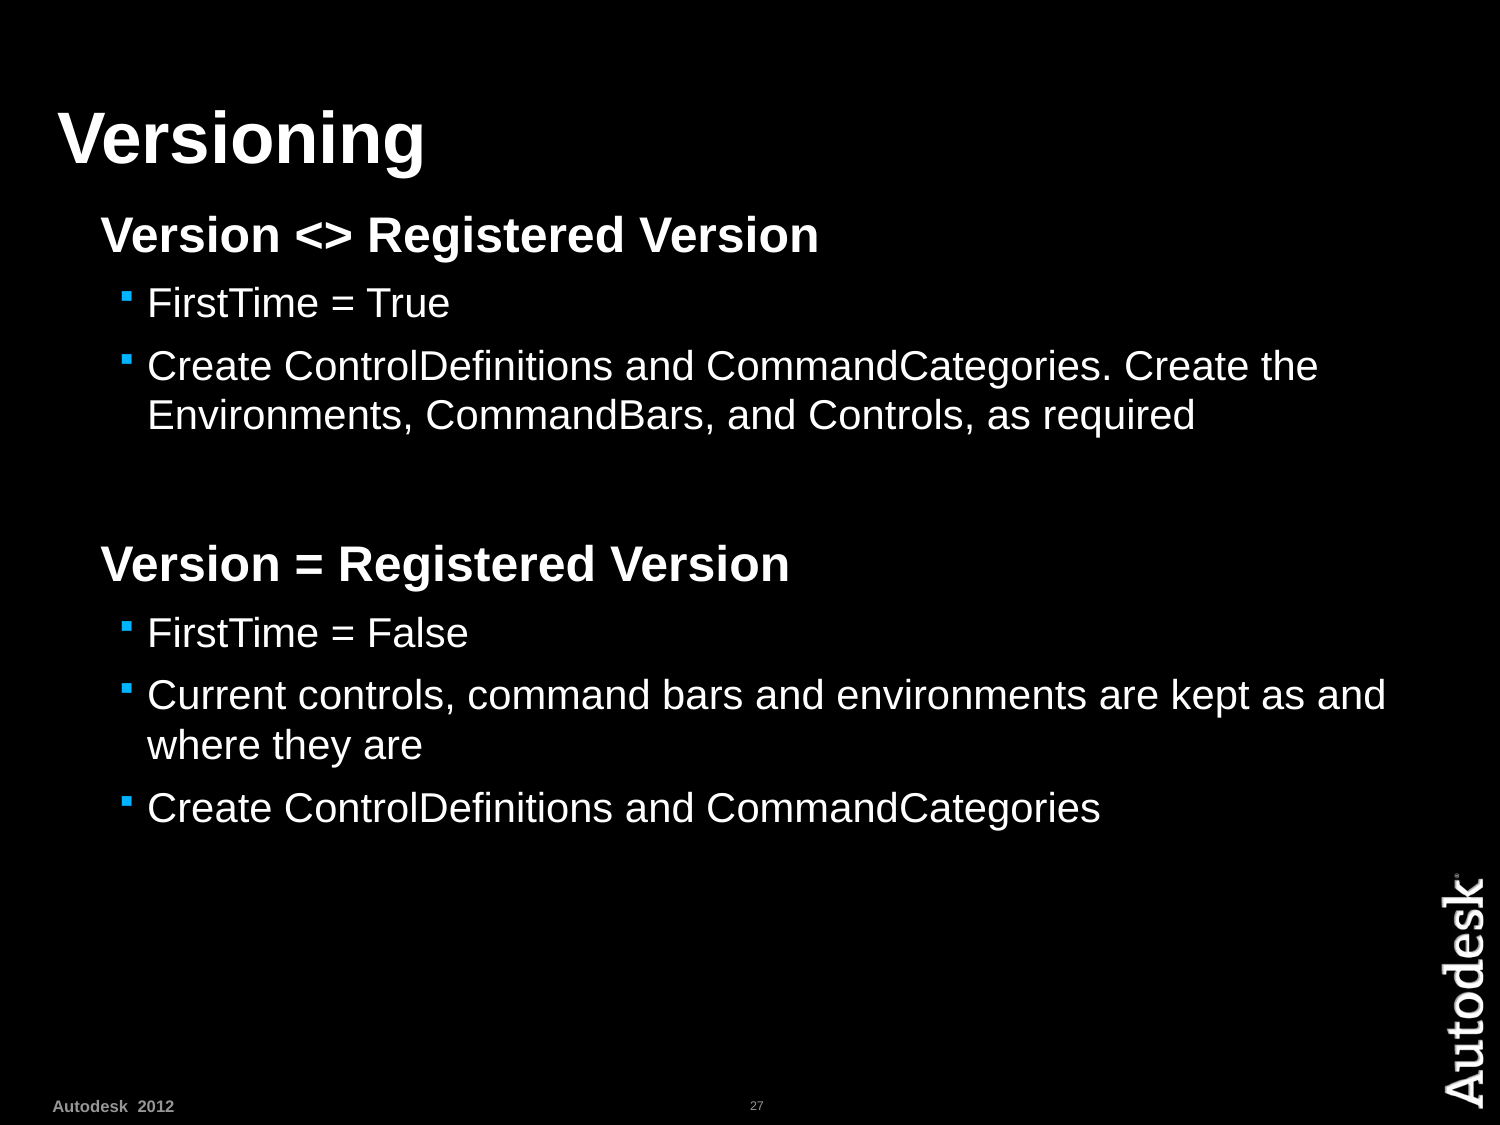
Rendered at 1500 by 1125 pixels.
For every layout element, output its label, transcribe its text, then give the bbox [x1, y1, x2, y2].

picture [1402, 0, 1500, 1125]
list Versioning [56, 90, 1402, 199]
list Version <> Registered Version FirstTime = True Create ControlDefinitions and CommandCategories. Create the Environments, CommandBars, and Controls, as required Version = Registered Version FirstTime = False Current controls, command bars and environments are kept as and where they are Create ControlDefinitions and CommandCategories [100, 201, 1397, 1000]
